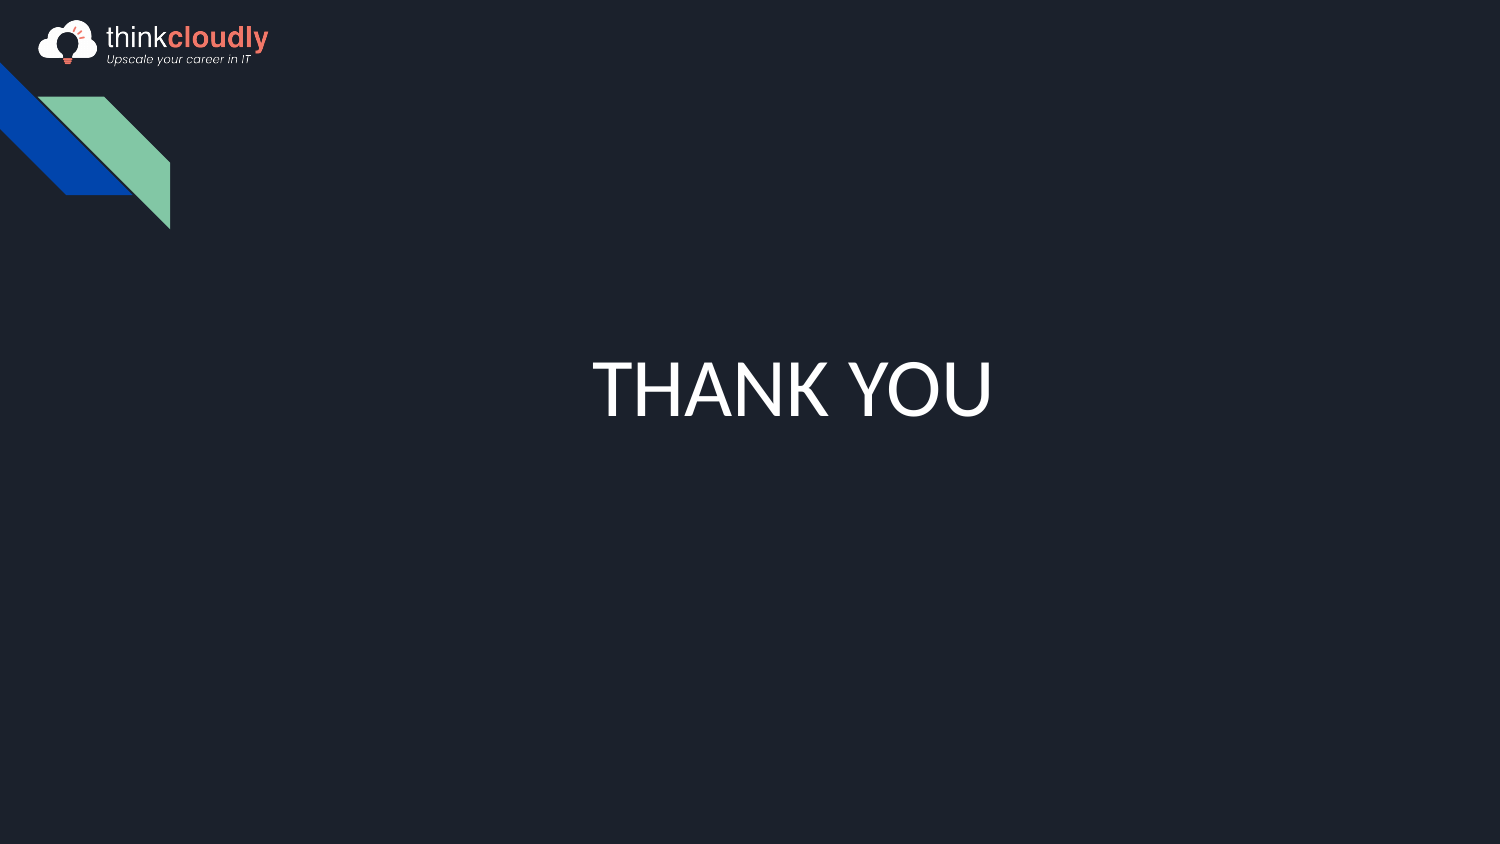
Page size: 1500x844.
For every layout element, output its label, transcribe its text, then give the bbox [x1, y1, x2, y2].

picture [37, 20, 269, 70]
text_box THANK YOU [418, 325, 1169, 441]
